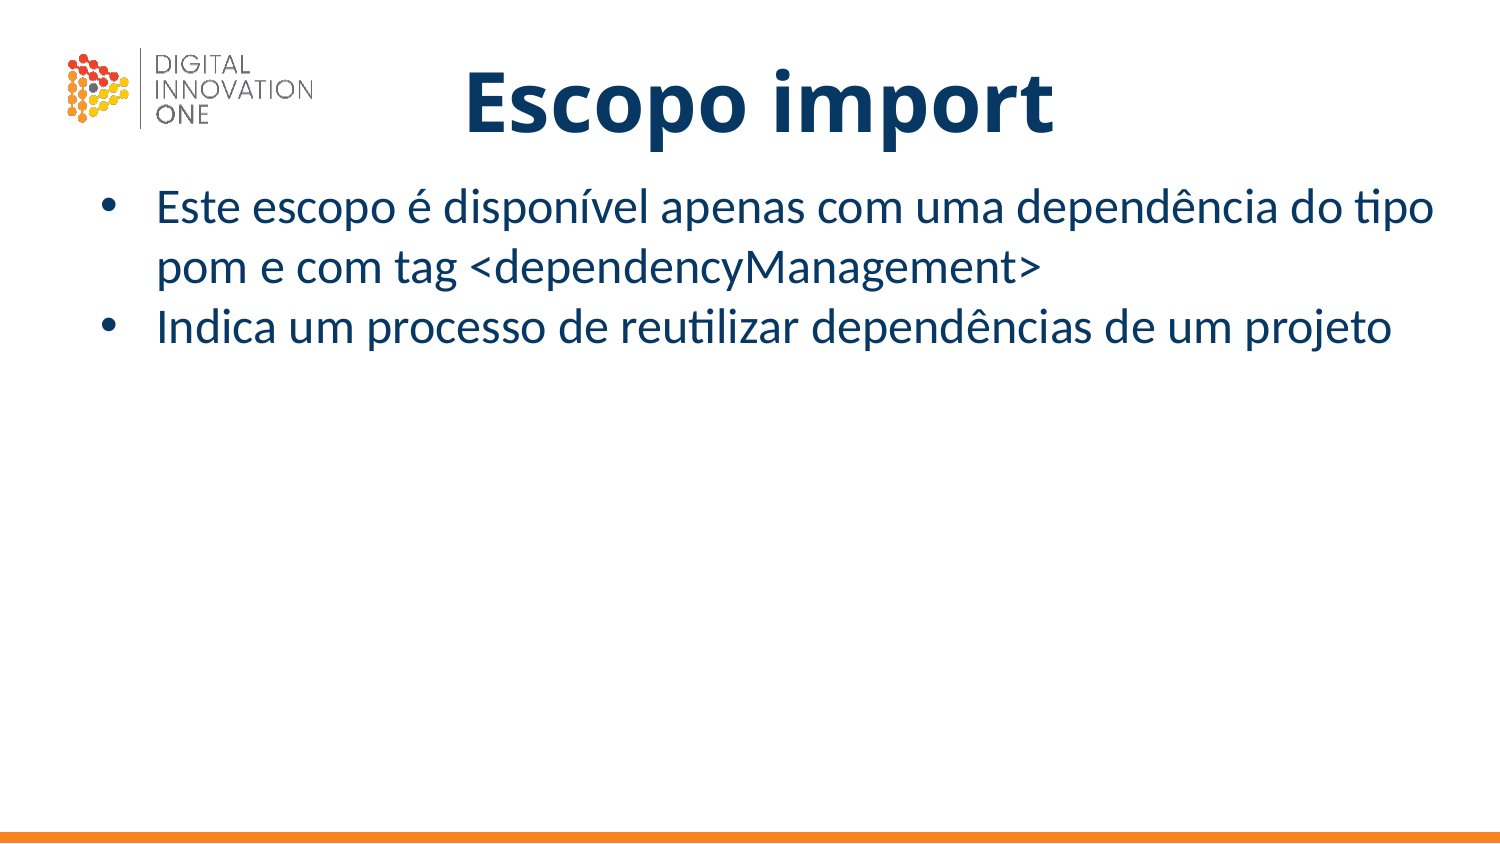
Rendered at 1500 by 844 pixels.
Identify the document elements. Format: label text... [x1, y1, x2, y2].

picture [50, 39, 331, 138]
text_box [0, 832, 1500, 843]
text_box Escopo import [51, 50, 1449, 148]
text_box Este escopo é disponível apenas com uma dependência do tipo pom e com tag <dependencyManagement> Indica um processo de reutilizar dependências de um projeto [72, 159, 1464, 370]
